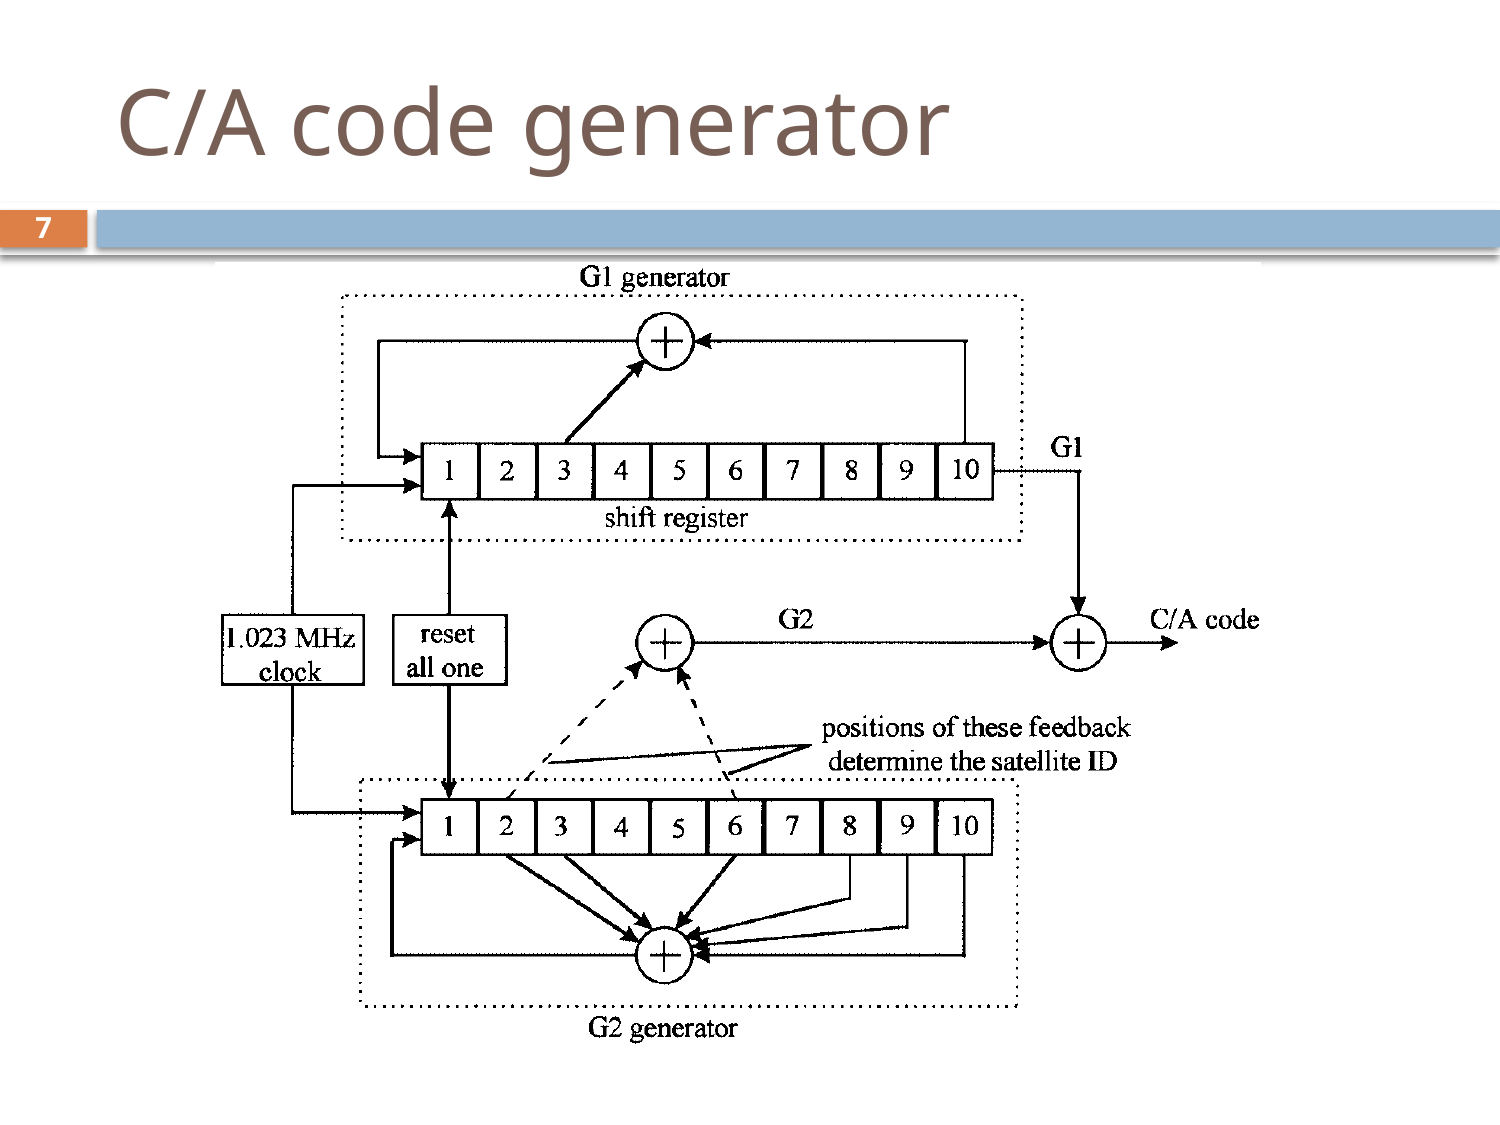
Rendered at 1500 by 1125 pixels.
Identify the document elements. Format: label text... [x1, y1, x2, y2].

slide_number 7 [0, 208, 88, 249]
title C/A code generator [100, 37, 1438, 200]
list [215, 262, 1262, 1048]
